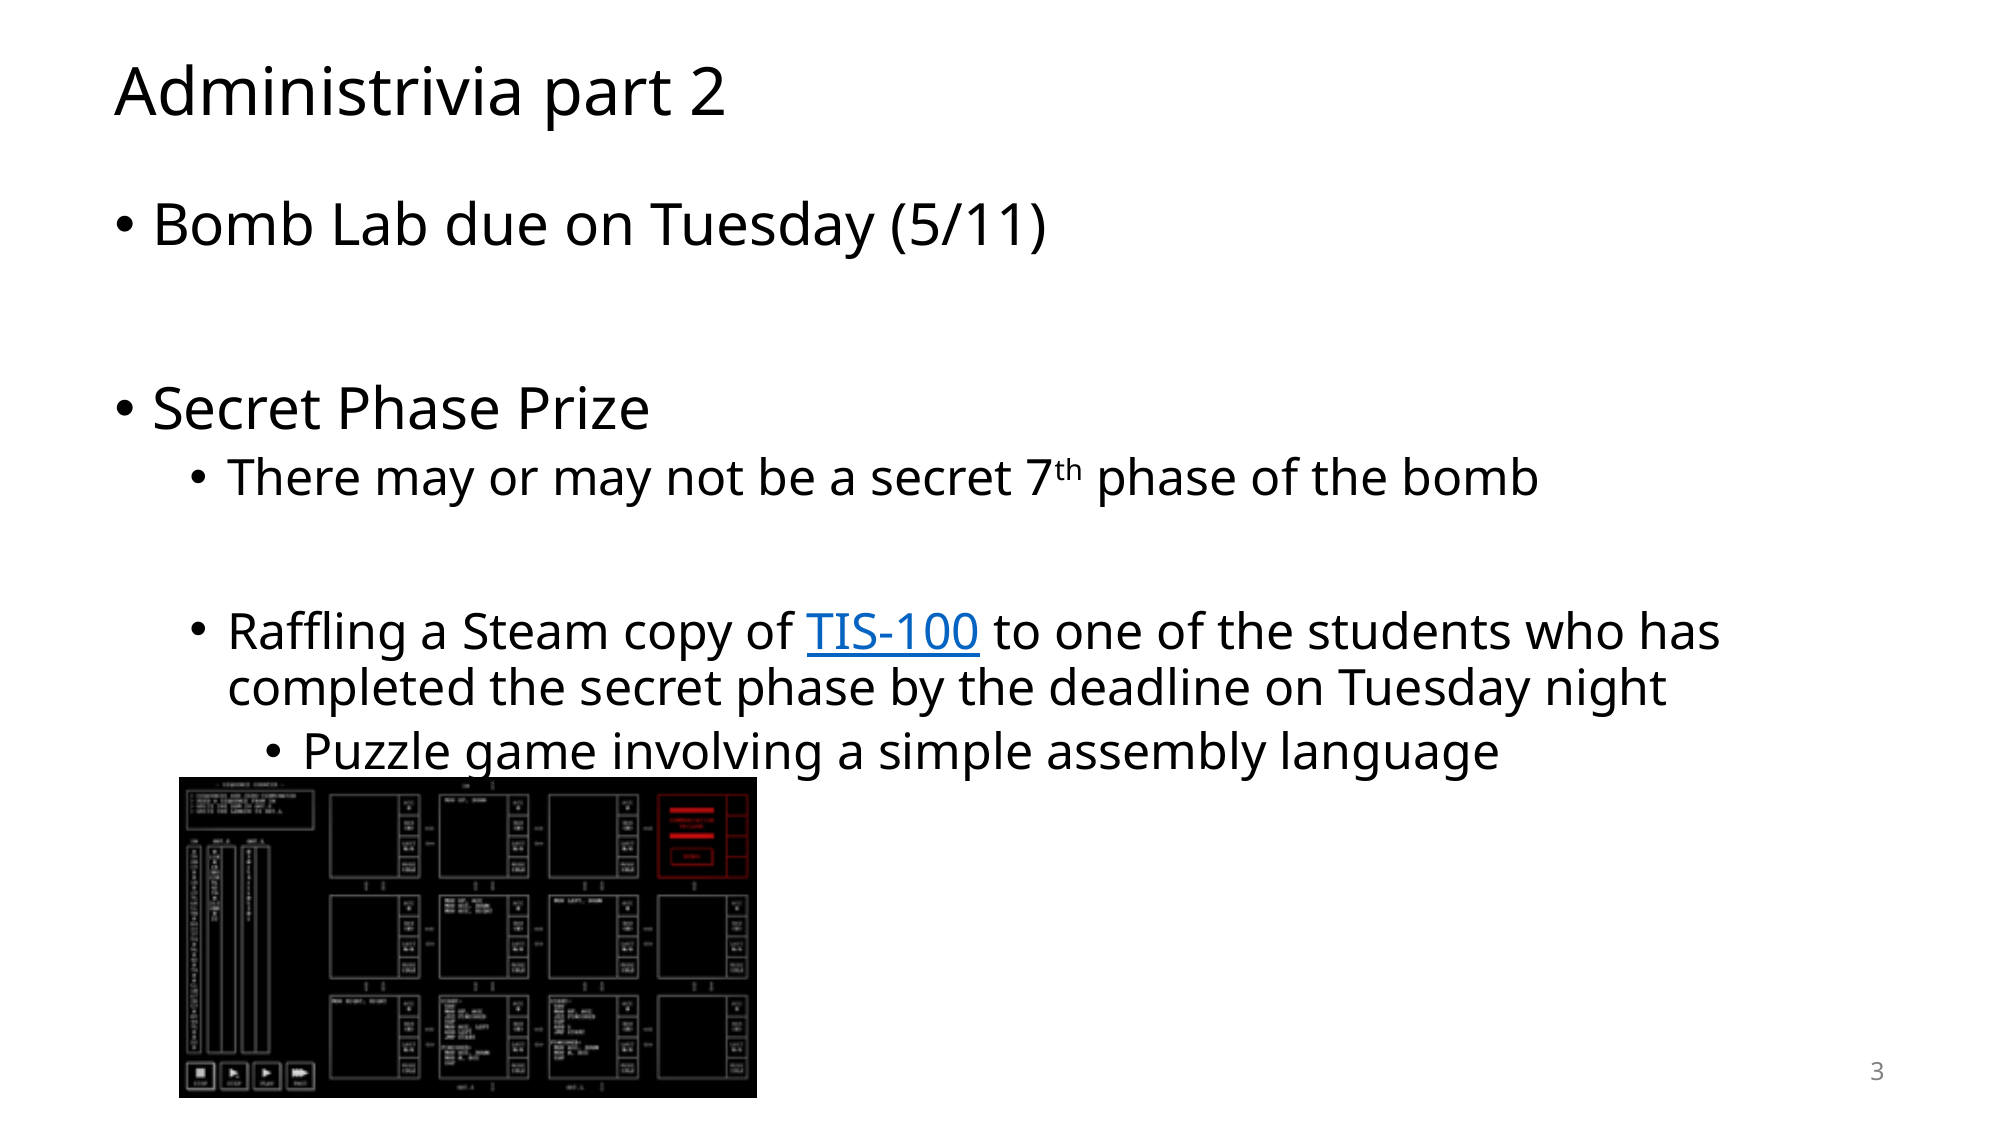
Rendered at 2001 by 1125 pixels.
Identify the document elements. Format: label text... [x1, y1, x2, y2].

slide_number 3 [1749, 1042, 1900, 1103]
title Administrivia part 2 [99, 37, 1900, 150]
list Bomb Lab due on Tuesday (5/11) Secret Phase Prize There may or may not be a secret 7th phase of the bomb Raffling a Steam copy of TIS-100 to one of the students who has completed the secret phase by the deadline on Tuesday night Puzzle game involving a simple assembly language [99, 187, 1900, 1013]
picture [179, 777, 757, 1098]
